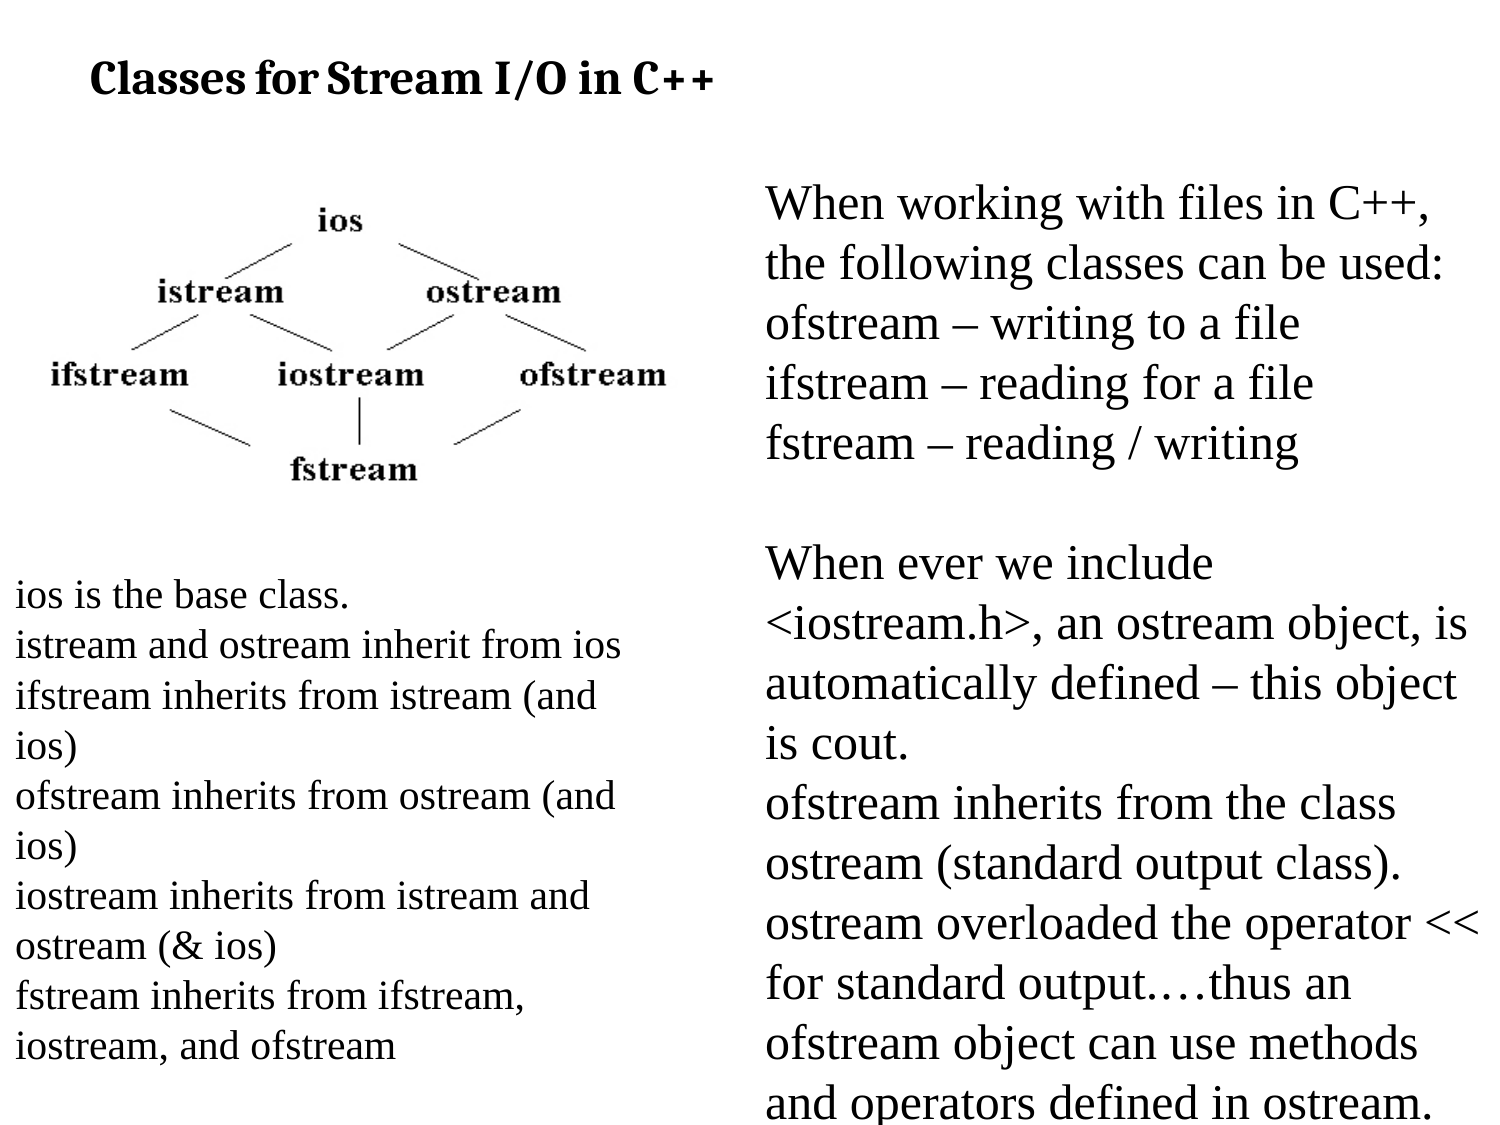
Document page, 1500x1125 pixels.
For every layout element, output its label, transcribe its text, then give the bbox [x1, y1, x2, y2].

title Classes for Stream I/O in C++ [75, 45, 1425, 113]
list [49, 199, 688, 488]
text_box ios is the base class. istream and ostream inherit from ios ifstream inherits from istream (and ios) ofstream inherits from ostream (and ios) iostream inherits from istream and ostream (& ios) fstream inherits from ifstream, iostream, and ofstream [0, 559, 638, 1075]
text_box When working with files in C++, the following classes can be used: ofstream – writing to a file ifstream – reading for a file fstream – reading / writing When ever we include <iostream.h>, an ostream object, is automatically defined – this object is cout. ofstream inherits from the class ostream (standard output class). ostream overloaded the operator << for standard output.…thus an ofstream object can use methods and operators defined in ostream. [749, 162, 1500, 1125]
